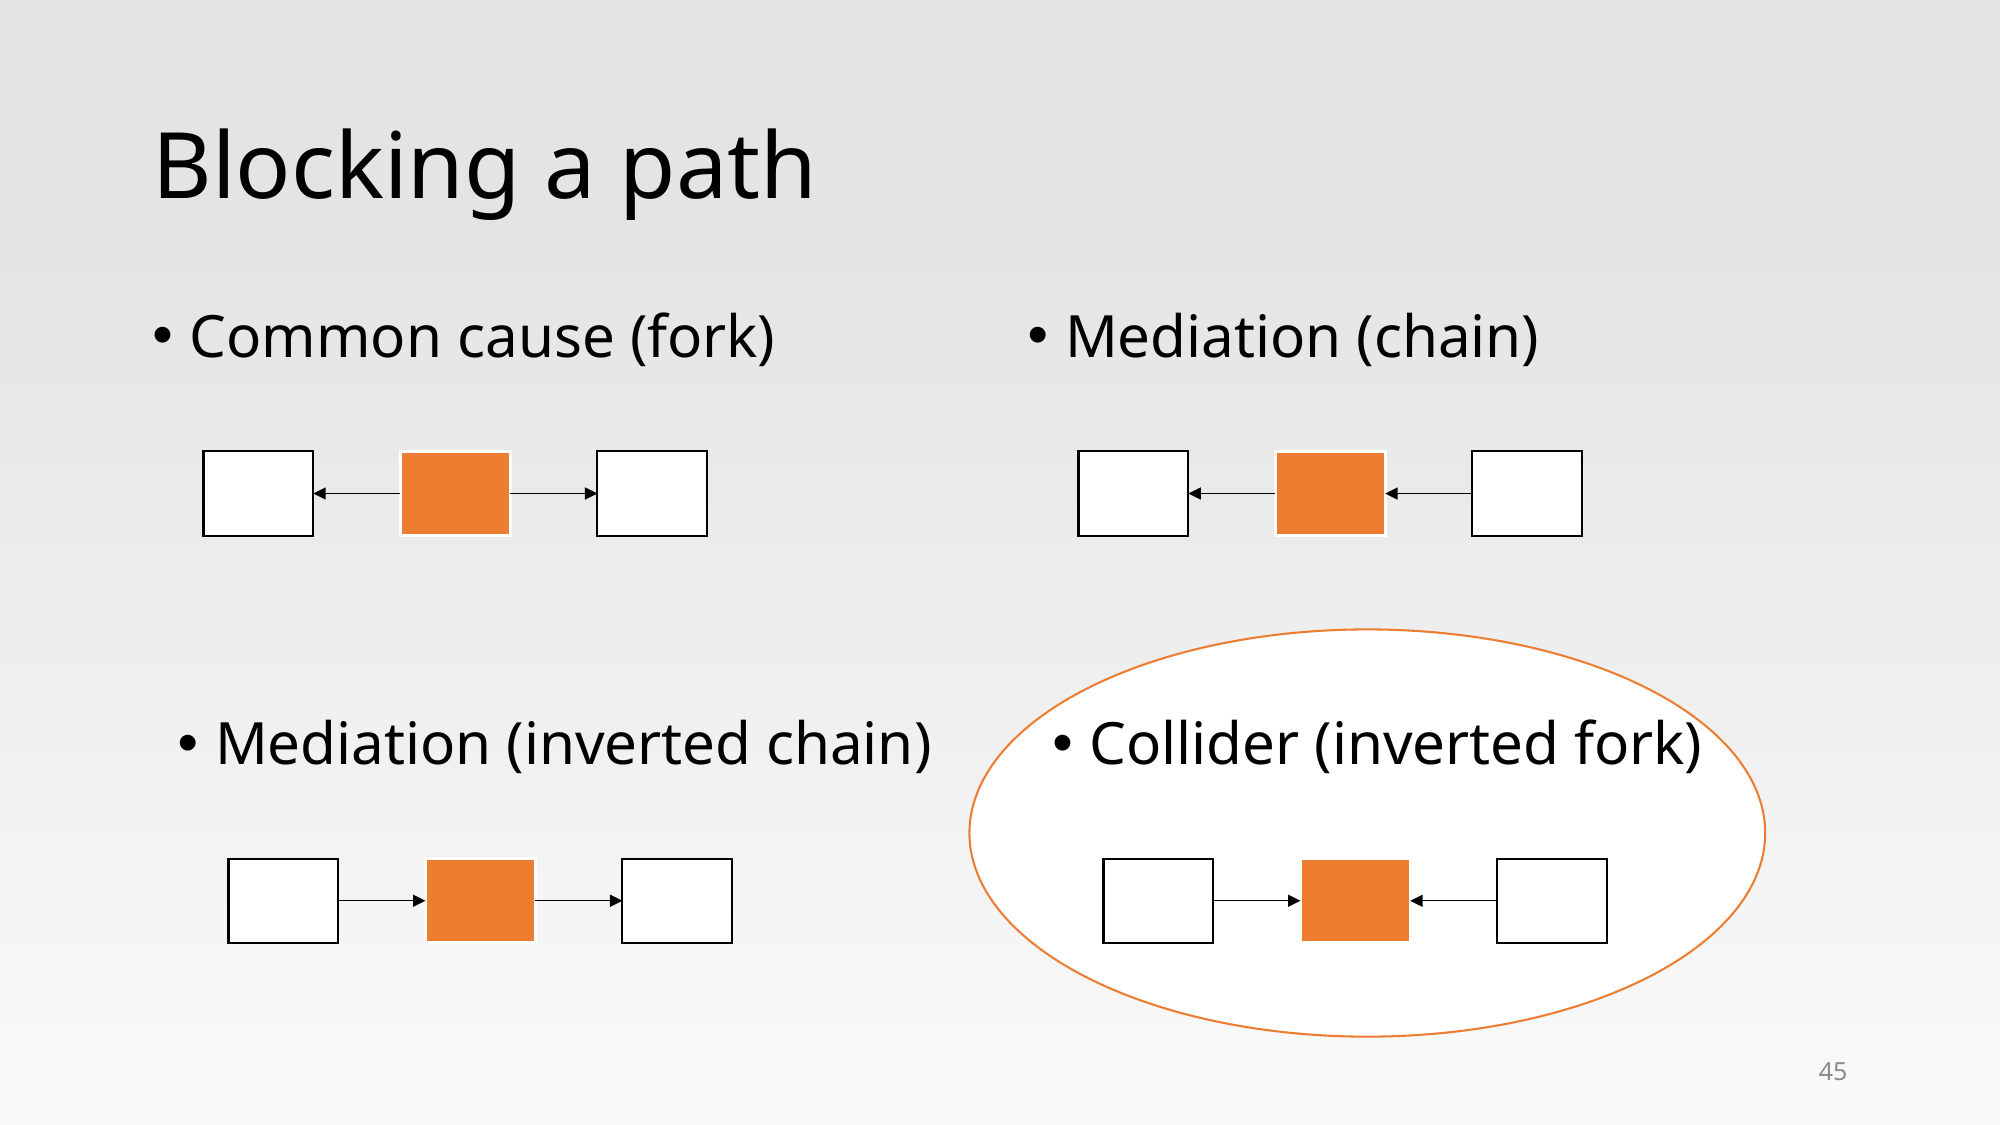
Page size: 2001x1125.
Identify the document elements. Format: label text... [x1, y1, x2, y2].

list Common cause (fork) [137, 299, 988, 630]
text_box [227, 858, 339, 944]
slide_number 45 [1412, 1042, 1863, 1103]
text_box [1471, 450, 1583, 537]
title Blocking a path [137, 59, 1863, 278]
text_box [596, 450, 708, 537]
text_box [399, 450, 512, 537]
text_box [1299, 857, 1412, 944]
text_box [621, 858, 733, 944]
text_box [1102, 858, 1214, 944]
list Mediation (chain) [1012, 299, 1863, 630]
list Collider (inverted fork) [1037, 706, 1888, 1037]
list Mediation (inverted chain) [162, 706, 1013, 1037]
text_box [1012, 690, 1863, 1021]
text_box [1077, 450, 1189, 537]
text_box [1274, 450, 1387, 537]
text_box [424, 857, 537, 944]
text_box [137, 690, 988, 1021]
text_box [1081, 630, 1653, 690]
text_box [202, 450, 314, 537]
text_box [1496, 858, 1608, 944]
